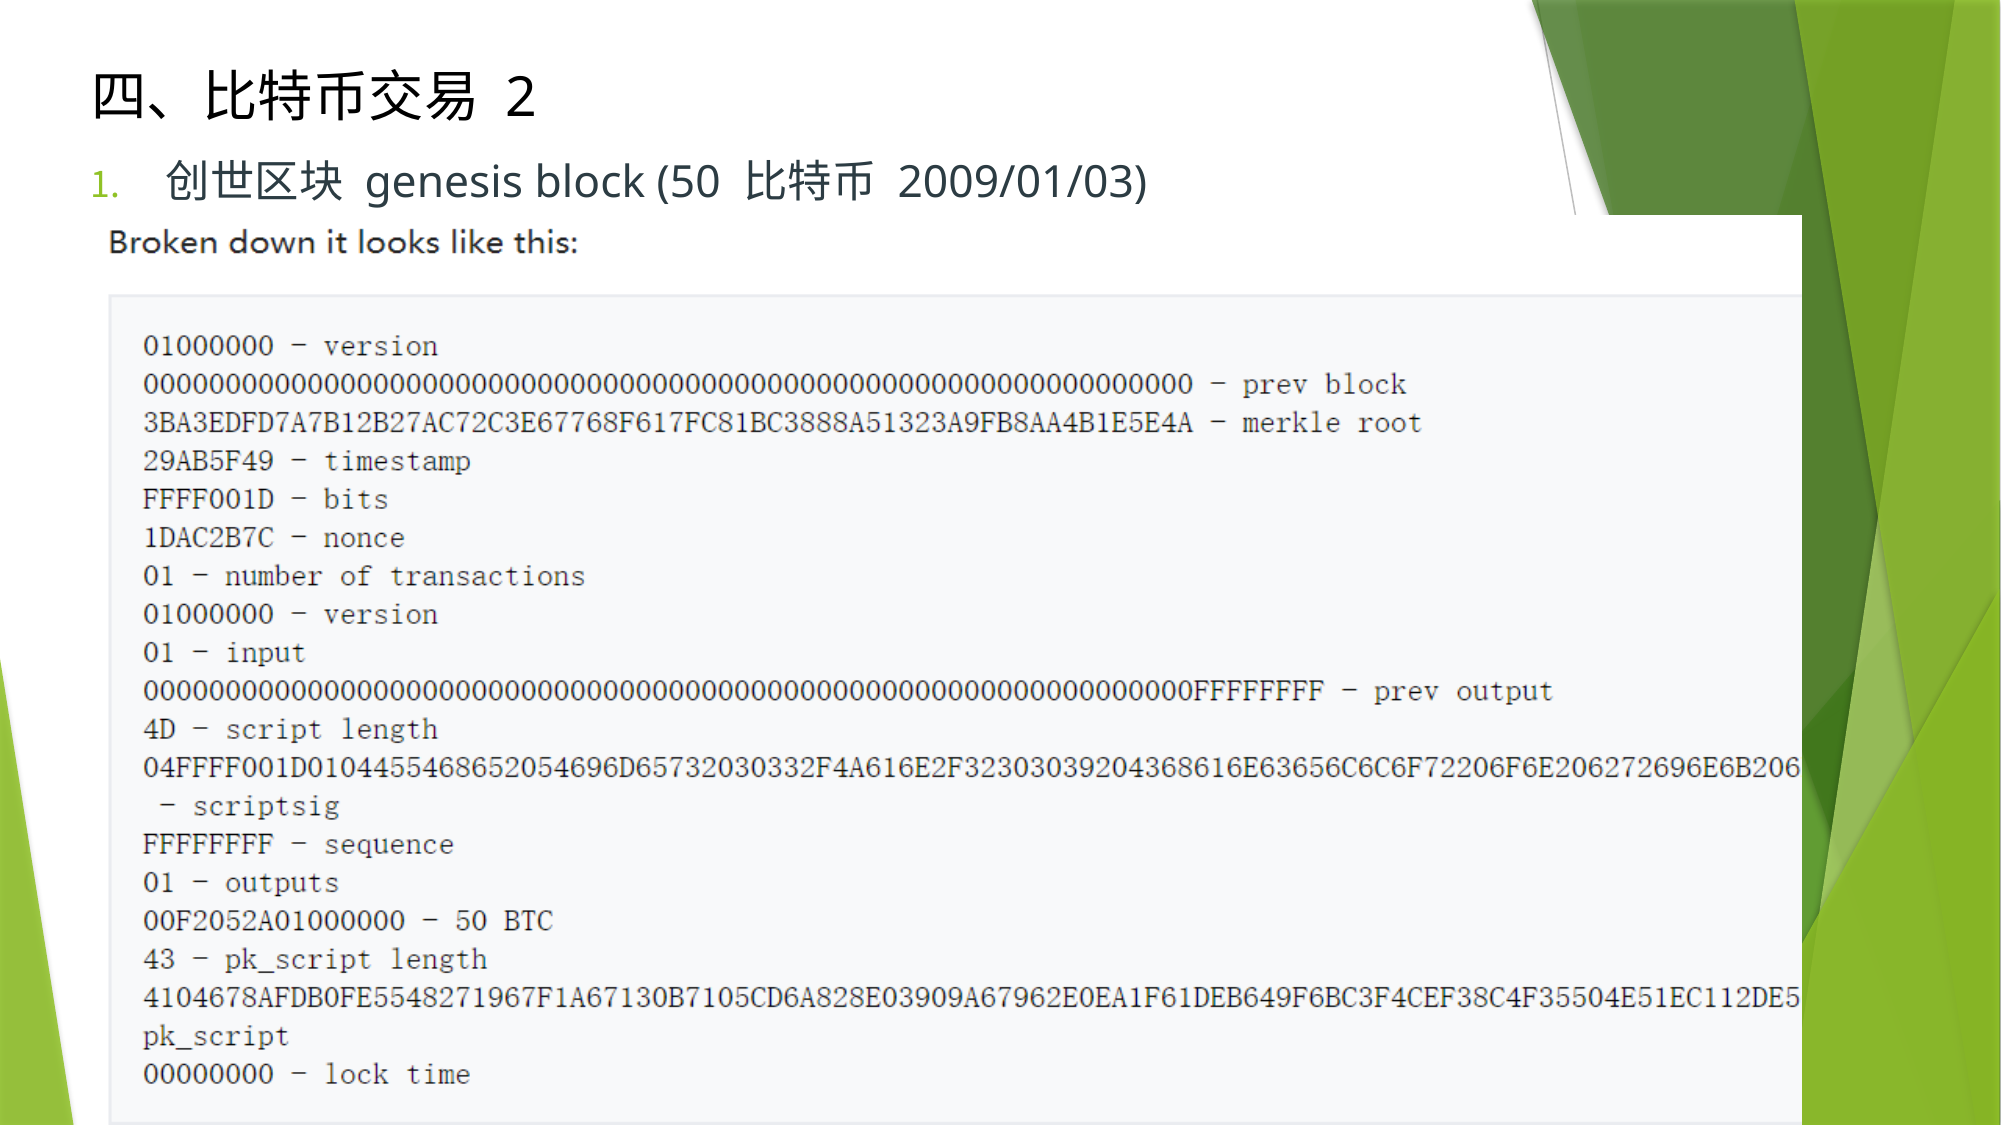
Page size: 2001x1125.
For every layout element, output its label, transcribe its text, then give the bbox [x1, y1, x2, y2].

list 创世区块 genesis block (50 比特币 2009/01/03) [90, 153, 1909, 1013]
list 四、比特币交易 2 [91, 61, 1909, 130]
picture [89, 214, 1802, 1125]
